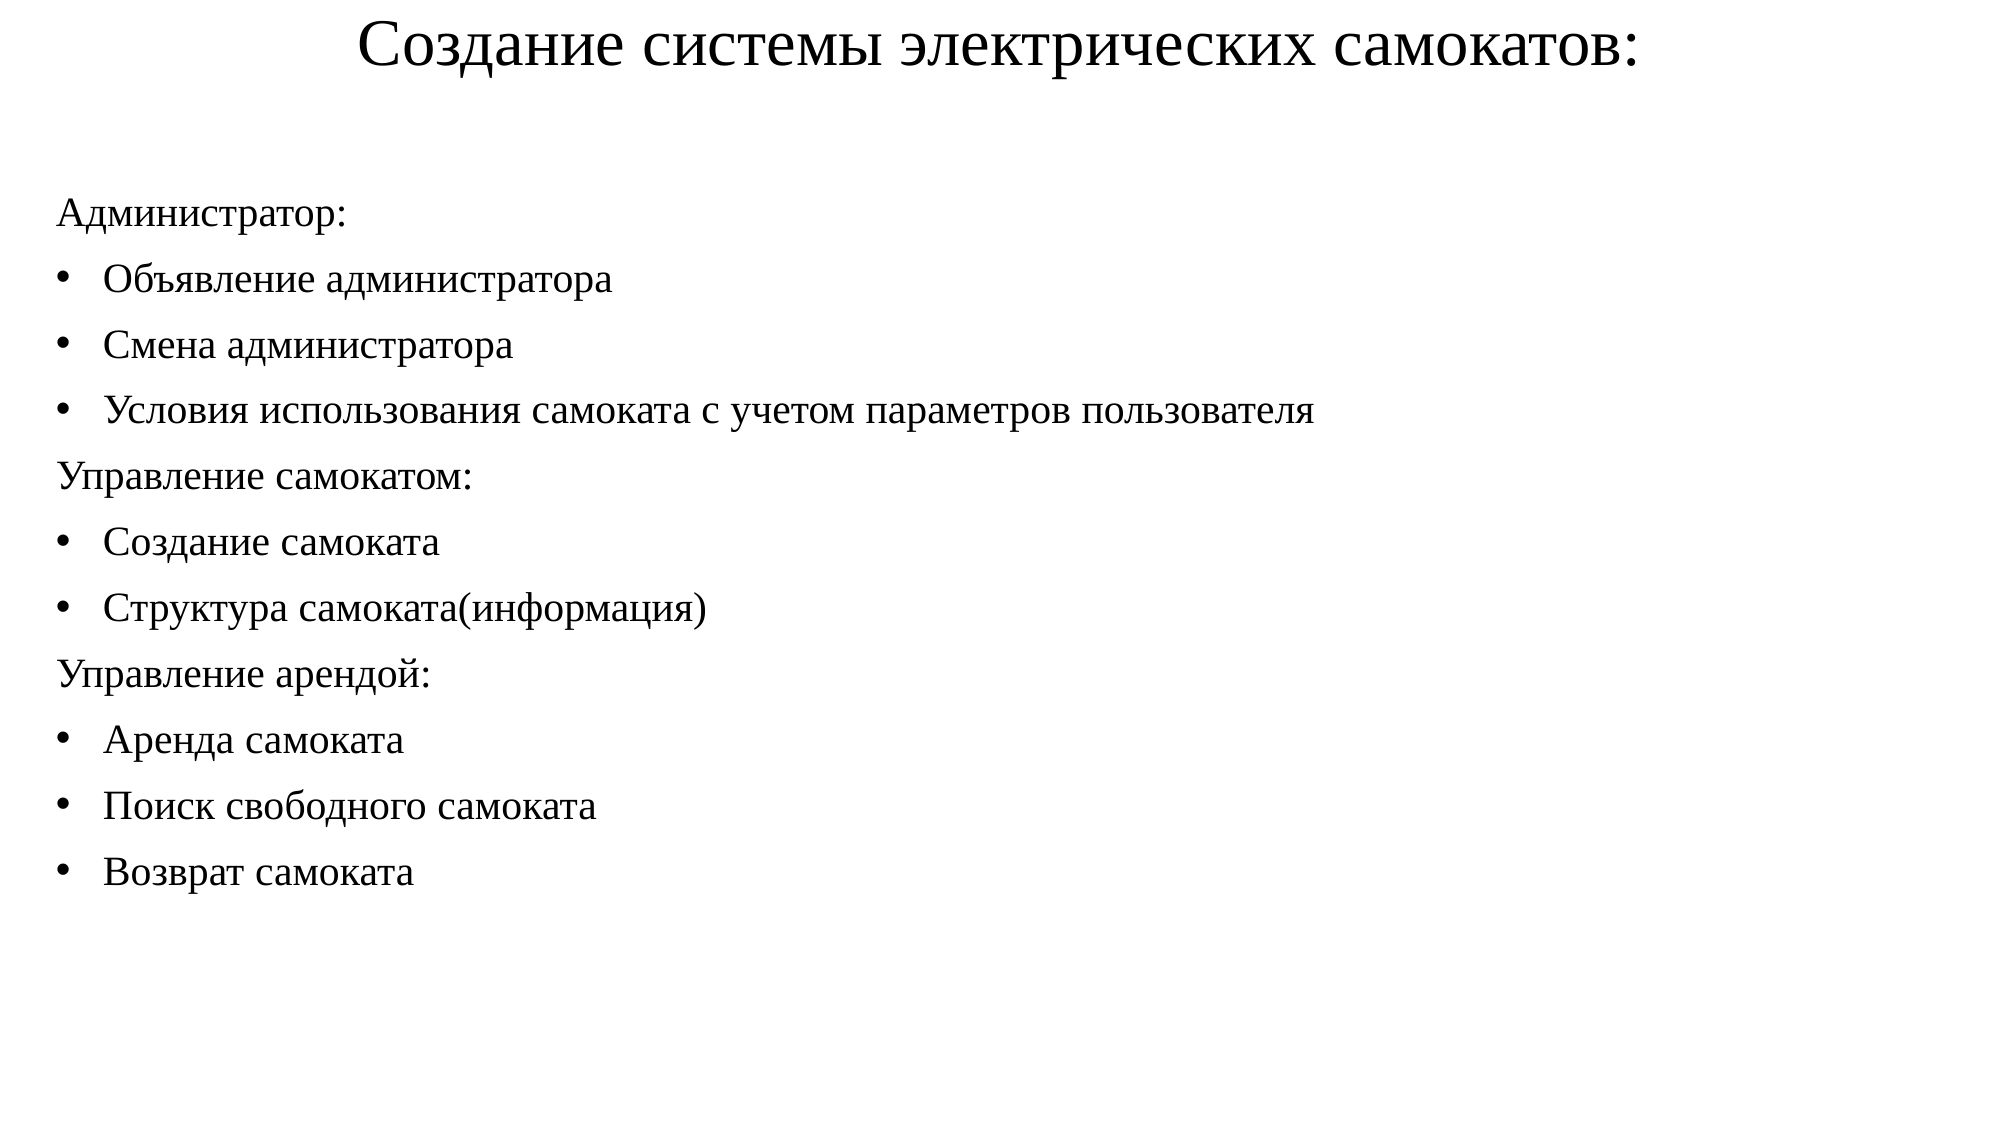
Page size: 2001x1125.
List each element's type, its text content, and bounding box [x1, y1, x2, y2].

title Создание системы электрических самокатов: [249, 20, 1750, 168]
subtitle Администратор: Объявление администратора Смена администратора Условия использования самоката с учетом параметров пользователя Управление самокатом: Создание самоката Структура самоката(информация) Управление арендой: Аренда самоката Поиск свободного самоката Возврат самоката [40, 182, 1750, 1065]
